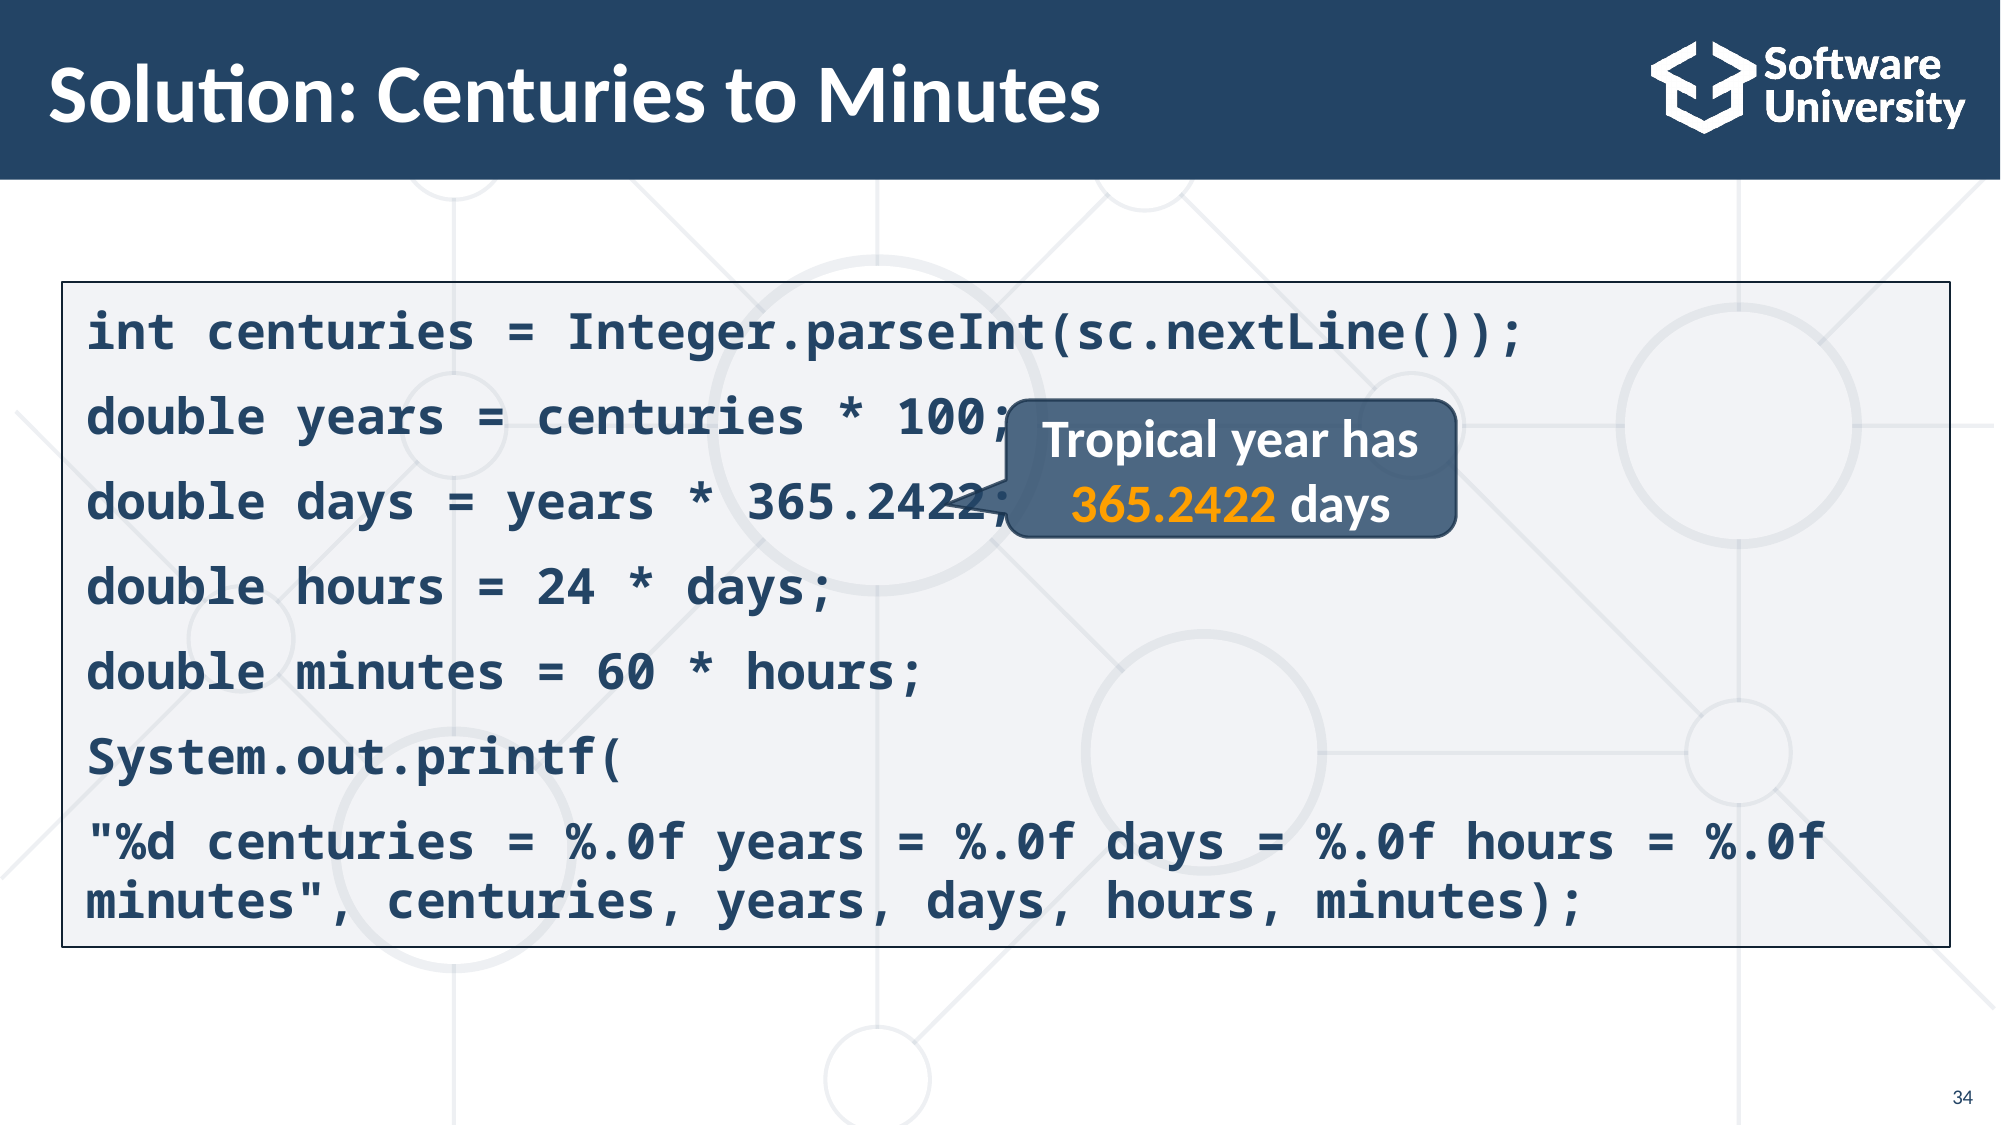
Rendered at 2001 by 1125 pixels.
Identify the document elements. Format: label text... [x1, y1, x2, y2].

title Solution: Centuries to Minutes [31, 16, 1625, 162]
slide_number 34 [1927, 1067, 1989, 1117]
text_box int centuries = Integer.parseInt(sc.nextLine()); double years = centuries * 100; double days = years * 365.2422; double hours = 24 * days; double minutes = 60 * hours; System.out.printf( "%d centuries = %.0f years = %.0f days = %.0f hours = %.0f minutes", centuries, years, days, hours, minutes); [62, 281, 1950, 947]
picture [1651, 41, 1966, 134]
text_box Tropical year has 365.2422 days [943, 397, 1459, 540]
